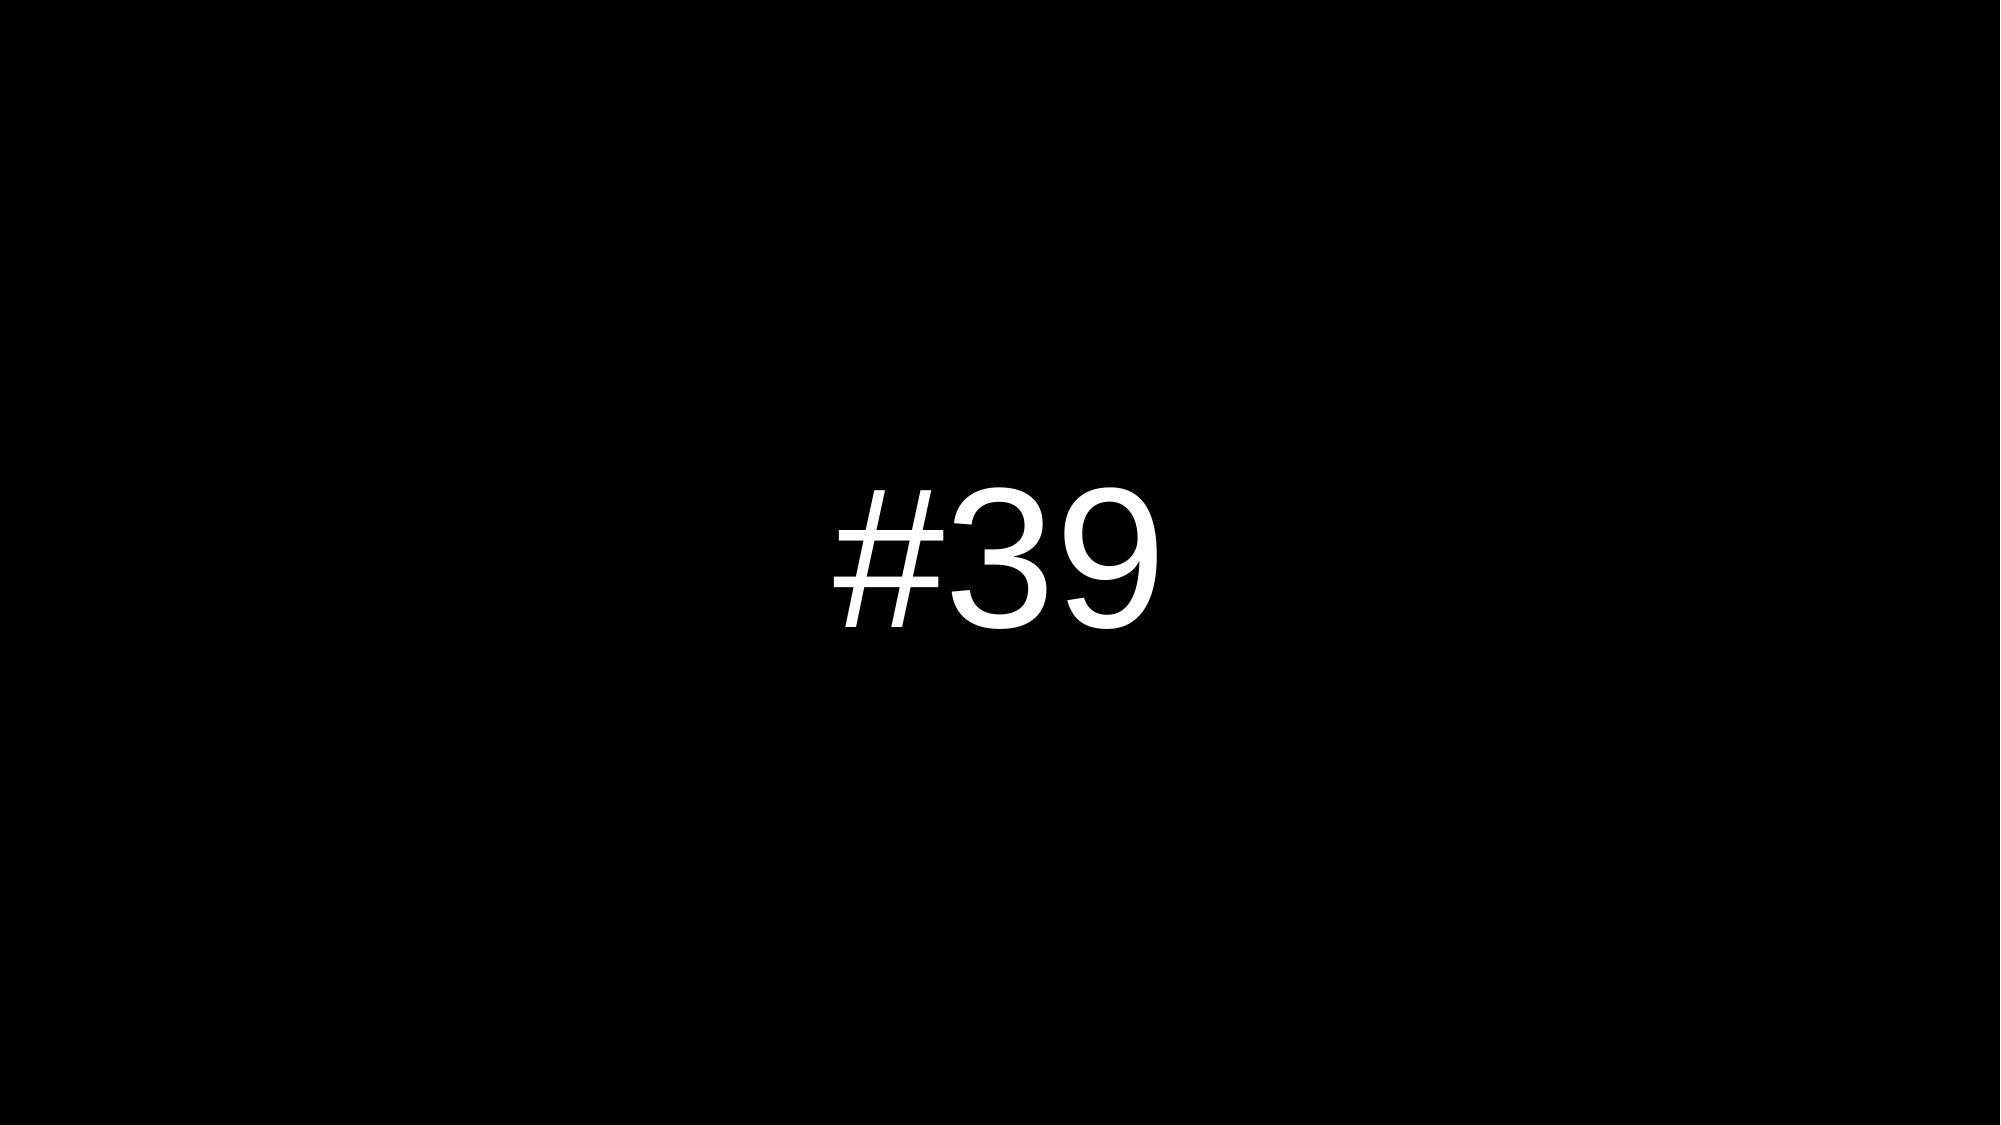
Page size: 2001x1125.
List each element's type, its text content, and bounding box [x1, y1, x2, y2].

text_box #39 [137, 453, 1863, 672]
